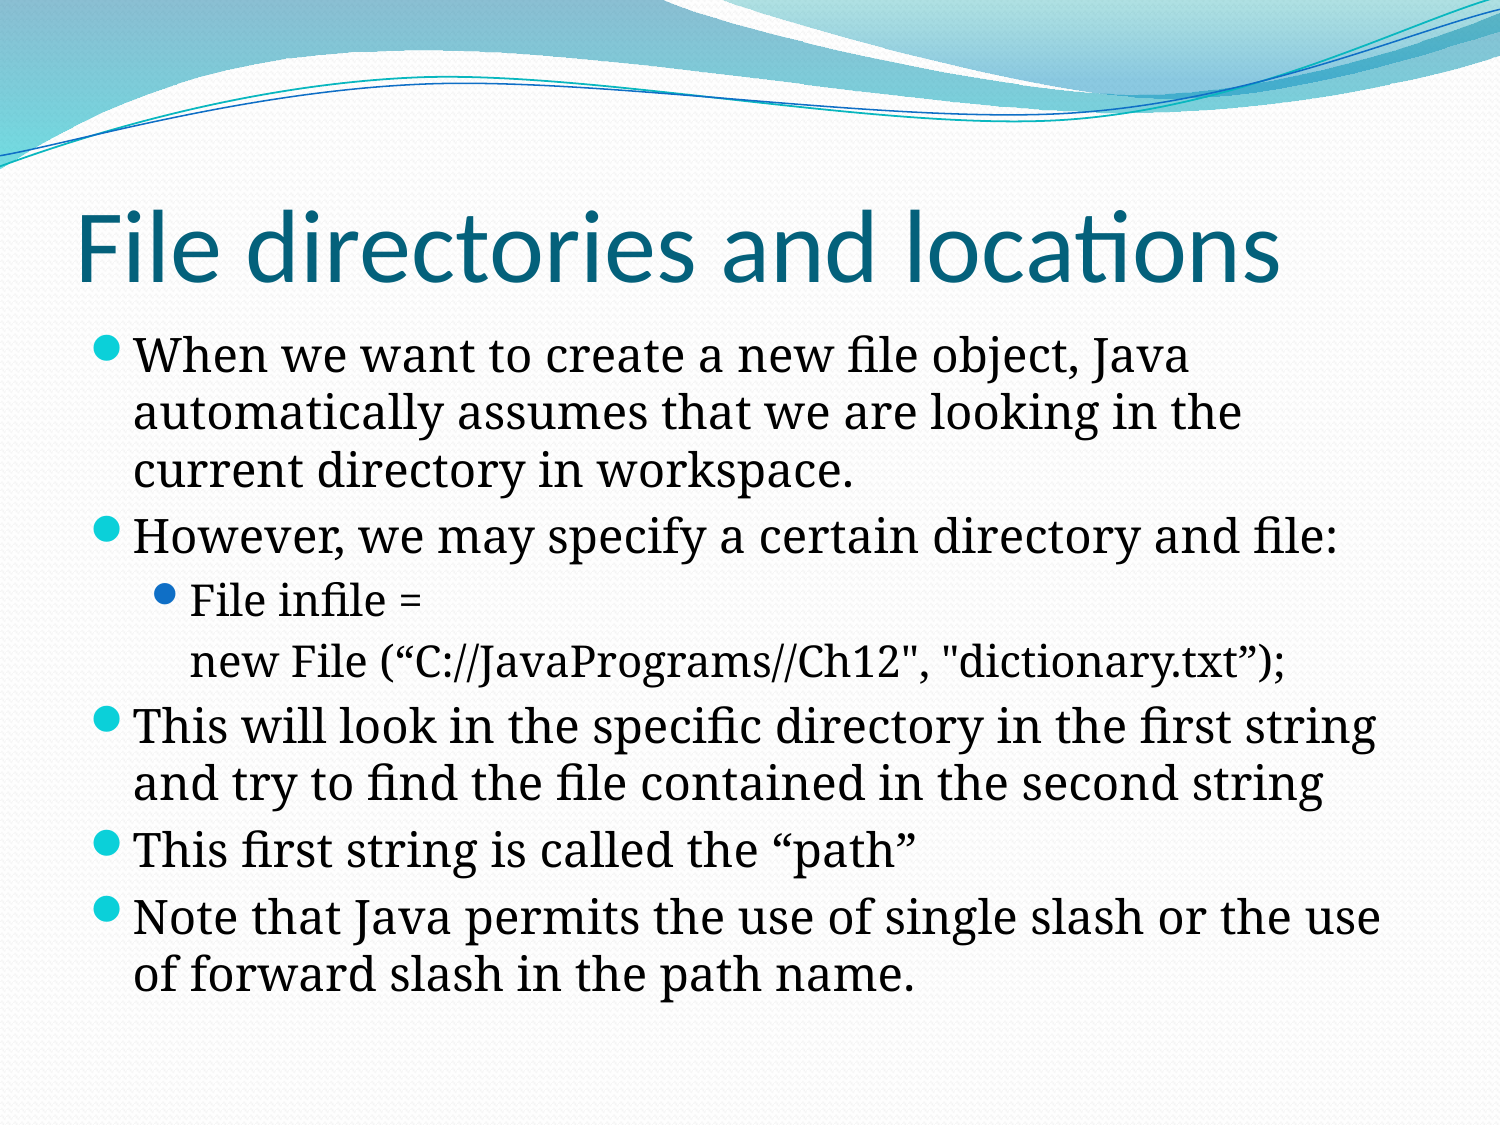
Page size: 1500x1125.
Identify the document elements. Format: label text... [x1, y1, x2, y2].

list When we want to create a new file object, Java automatically assumes that we are looking in the current directory in workspace. However, we may specify a certain directory and file: File infile = new File (“C://JavaPrograms//Ch12", "dictionary.txt”); This will look in the specific directory in the first string and try to find the file contained in the second string This first string is called the “path” Note that Java permits the use of single slash or the use of forward slash in the path name. [75, 317, 1425, 1088]
title File directories and locations [75, 115, 1425, 303]
